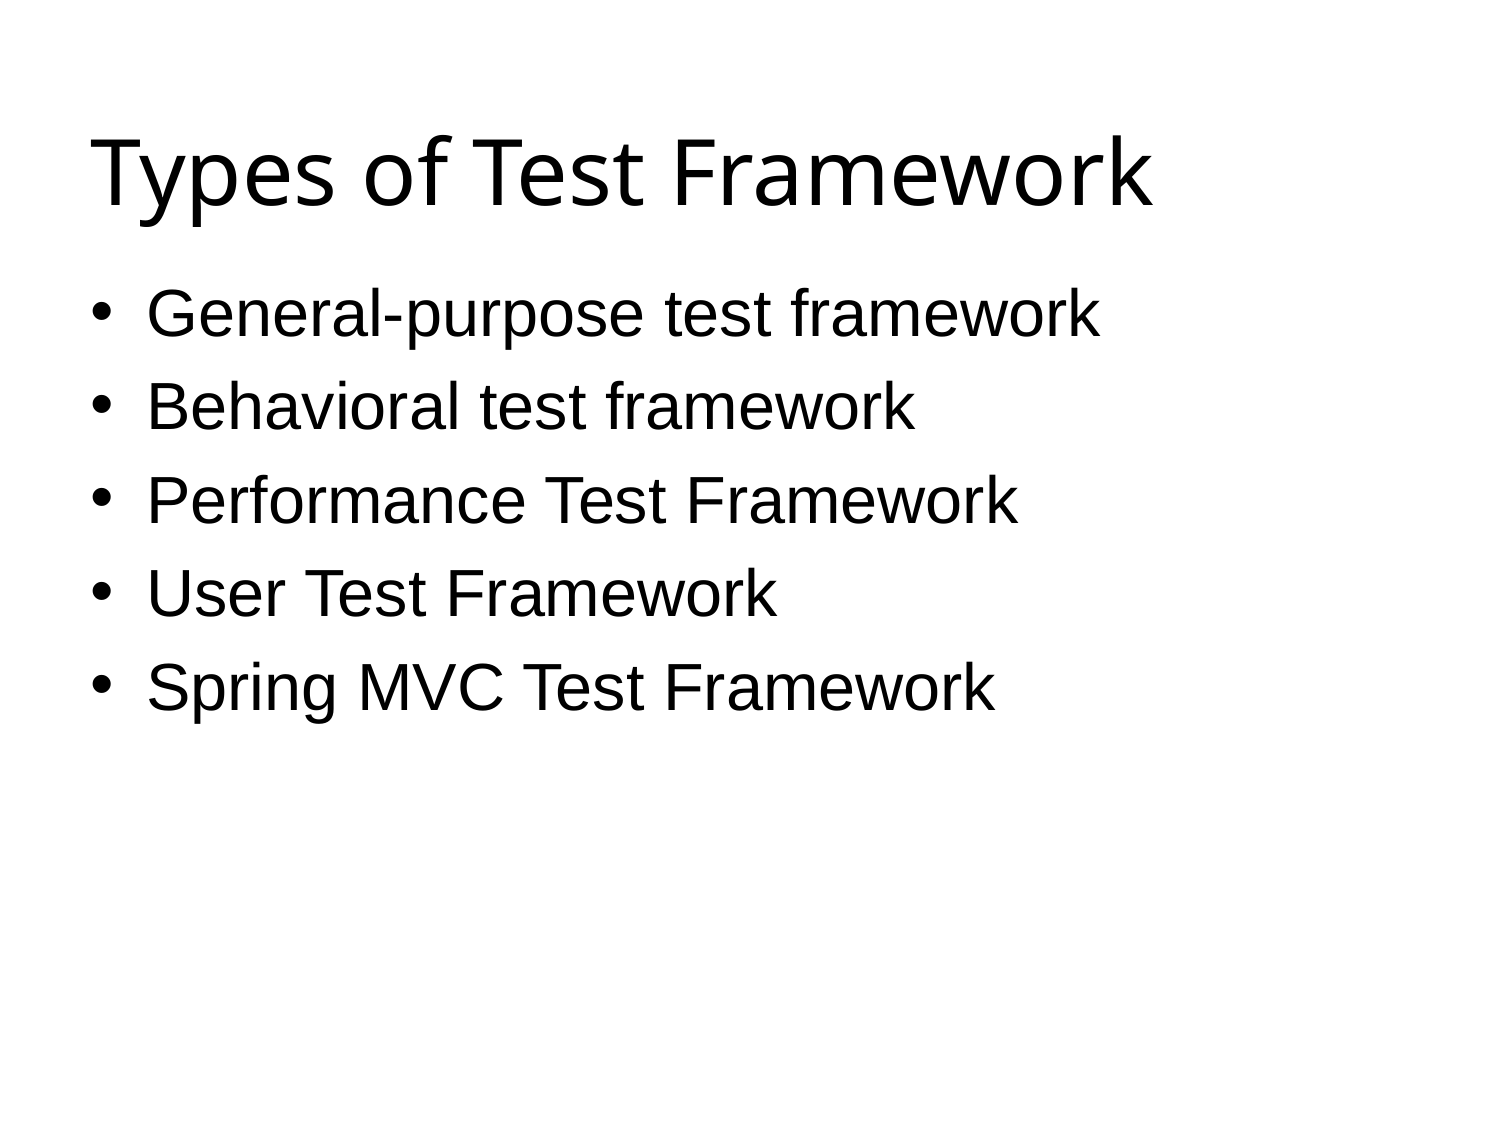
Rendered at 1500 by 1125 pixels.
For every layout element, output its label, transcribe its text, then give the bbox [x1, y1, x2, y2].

title Types of Test Framework [74, 74, 1426, 262]
list General-purpose test framework Behavioral test framework Performance Test Framework User Test Framework Spring MVC Test Framework [74, 262, 1426, 1006]
